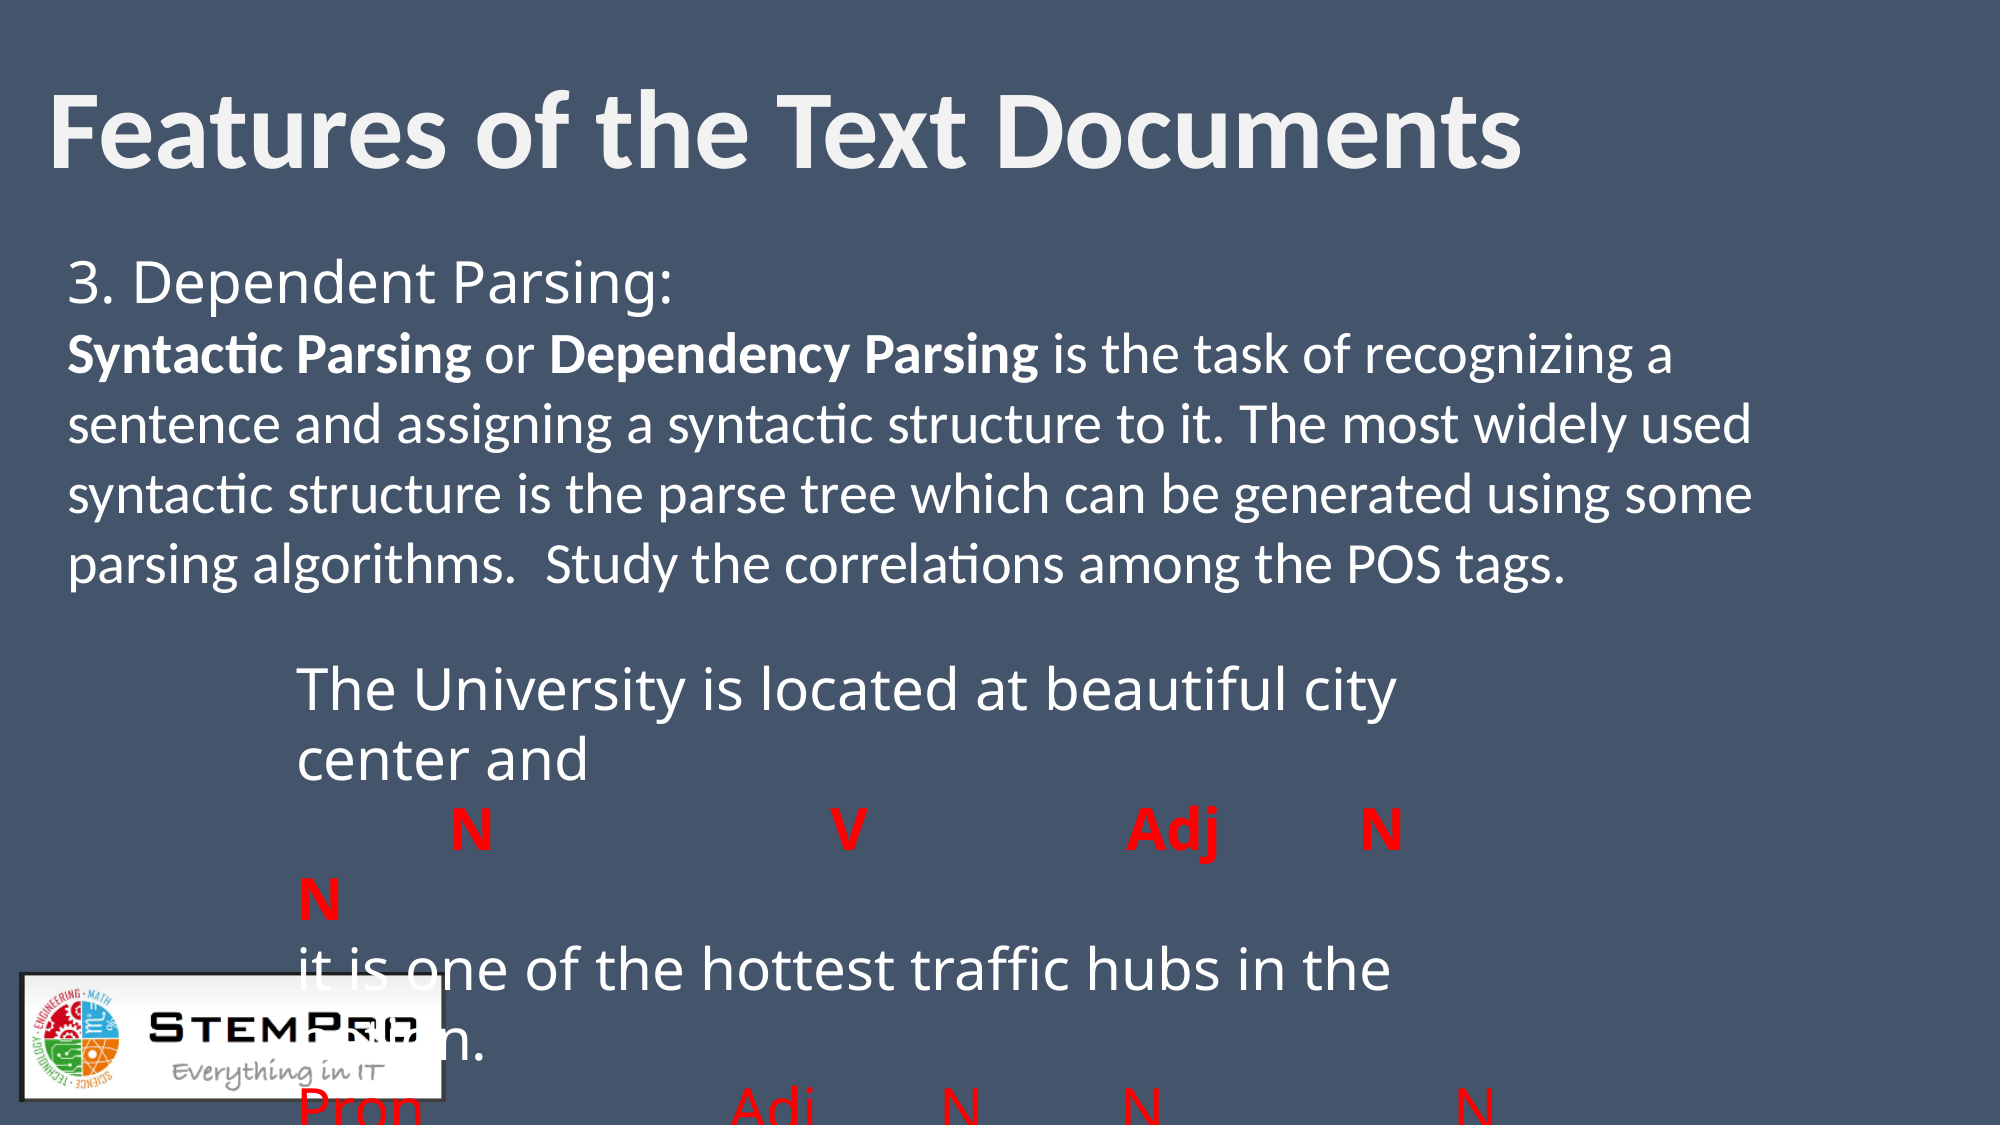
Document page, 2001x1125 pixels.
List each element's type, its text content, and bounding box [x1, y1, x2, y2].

text_box Features of the Text Documents [33, 48, 1838, 199]
text_box The University is located at beautiful city center and N V Adj N N it is one of the hottest traffic hubs in the nation. Pron Adj N N N [281, 644, 1588, 1125]
picture [19, 972, 446, 1102]
text_box 3. Dependent Parsing: Syntactic Parsing or Dependency Parsing is the task of recognizing a sentence and assigning a syntactic structure to it. The most widely used syntactic structure is the parse tree which can be generated using some parsing algorithms. Study the correlations among the POS tags. [52, 238, 1882, 603]
